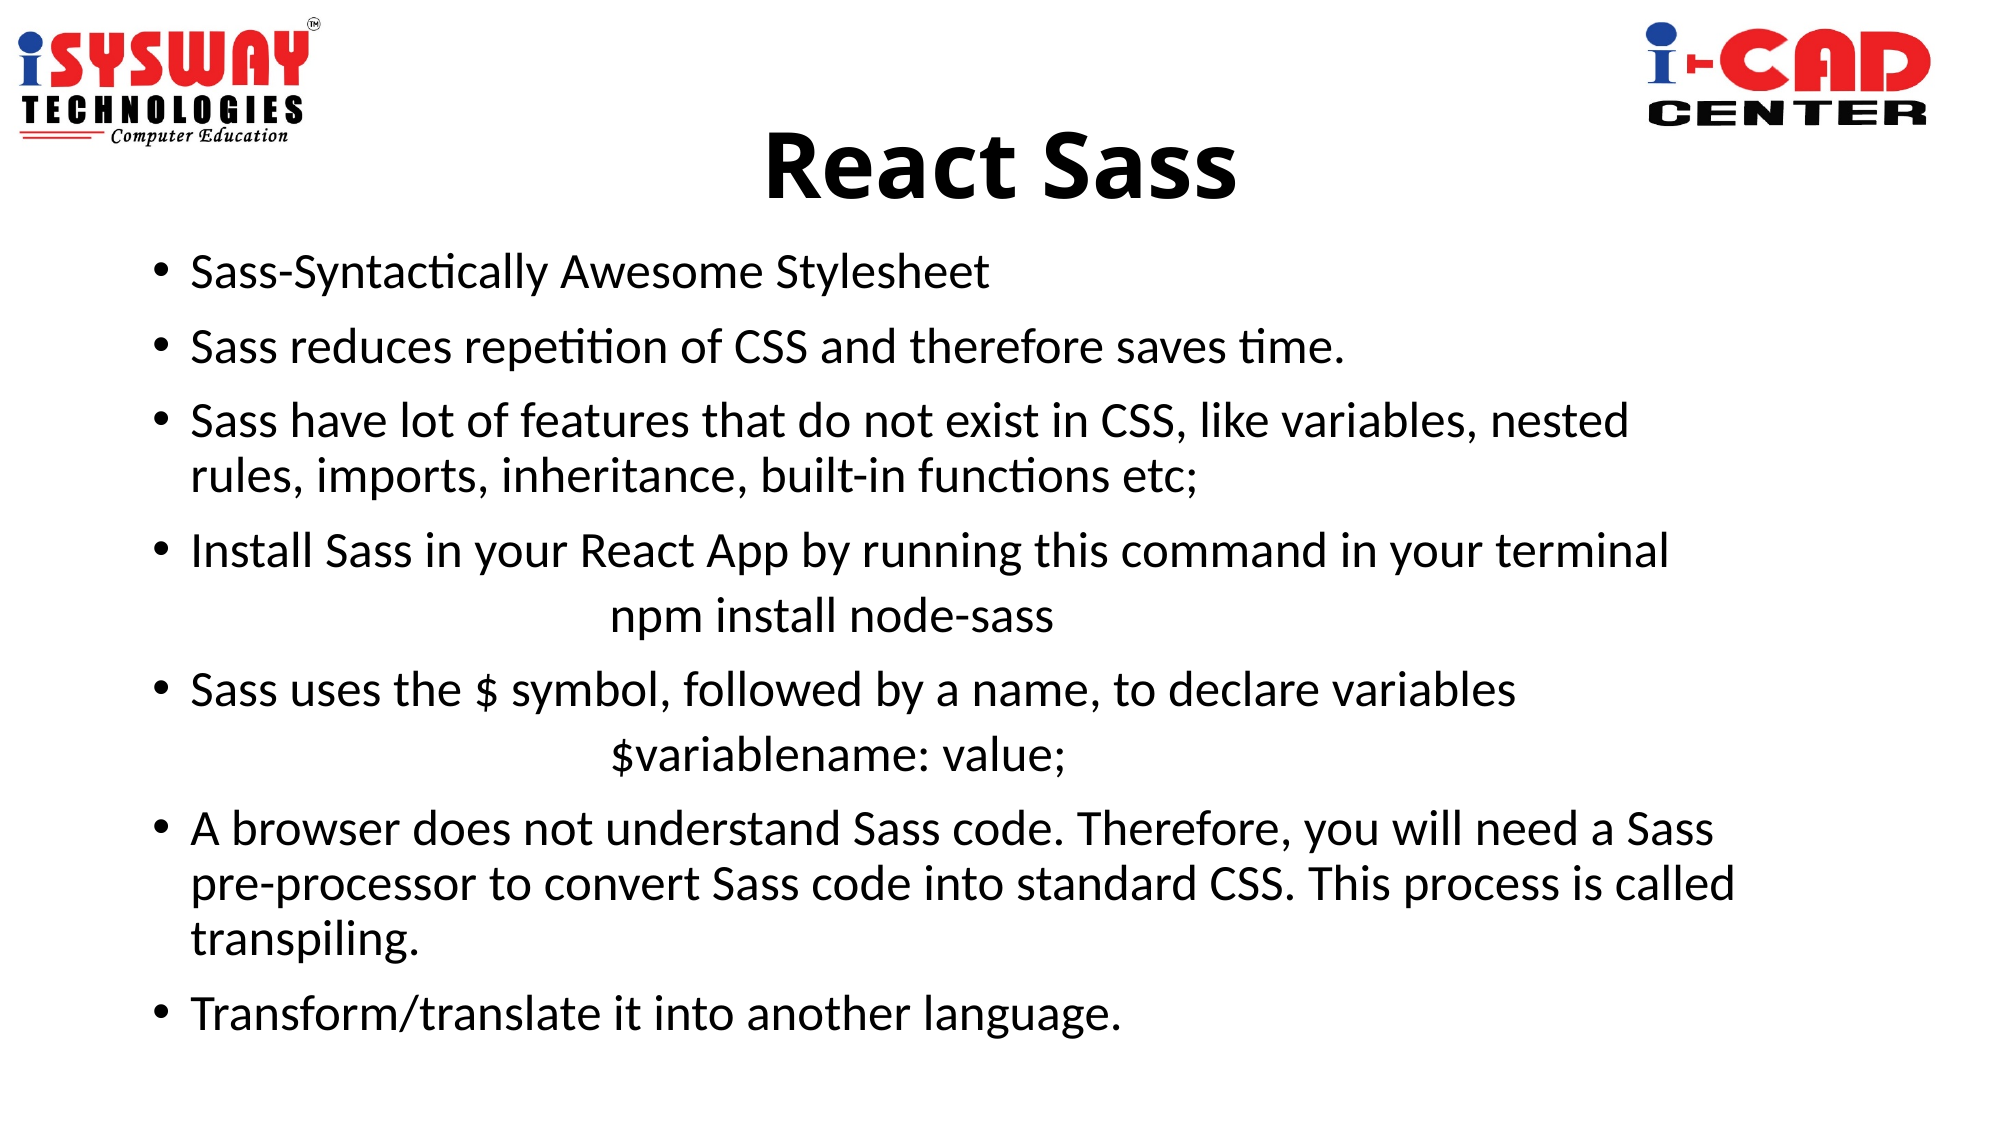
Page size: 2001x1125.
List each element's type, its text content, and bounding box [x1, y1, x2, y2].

picture [1639, 13, 1939, 134]
list Sass-Syntactically Awesome Stylesheet Sass reduces repetition of CSS and therefore saves time. Sass have lot of features that do not exist in CSS, like variables, nested rules, imports, inheritance, built-in functions etc; Install Sass in your React App by running this command in your terminal npm install node-sass Sass uses the $ symbol, followed by a name, to declare variables $variablename: value; A browser does not understand Sass code. Therefore, you will need a Sass pre-processor to convert Sass code into standard CSS. This process is called transpiling. Transform/translate it into another language. [137, 237, 1768, 1063]
title React Sass [137, 59, 1863, 278]
picture [0, 11, 332, 154]
